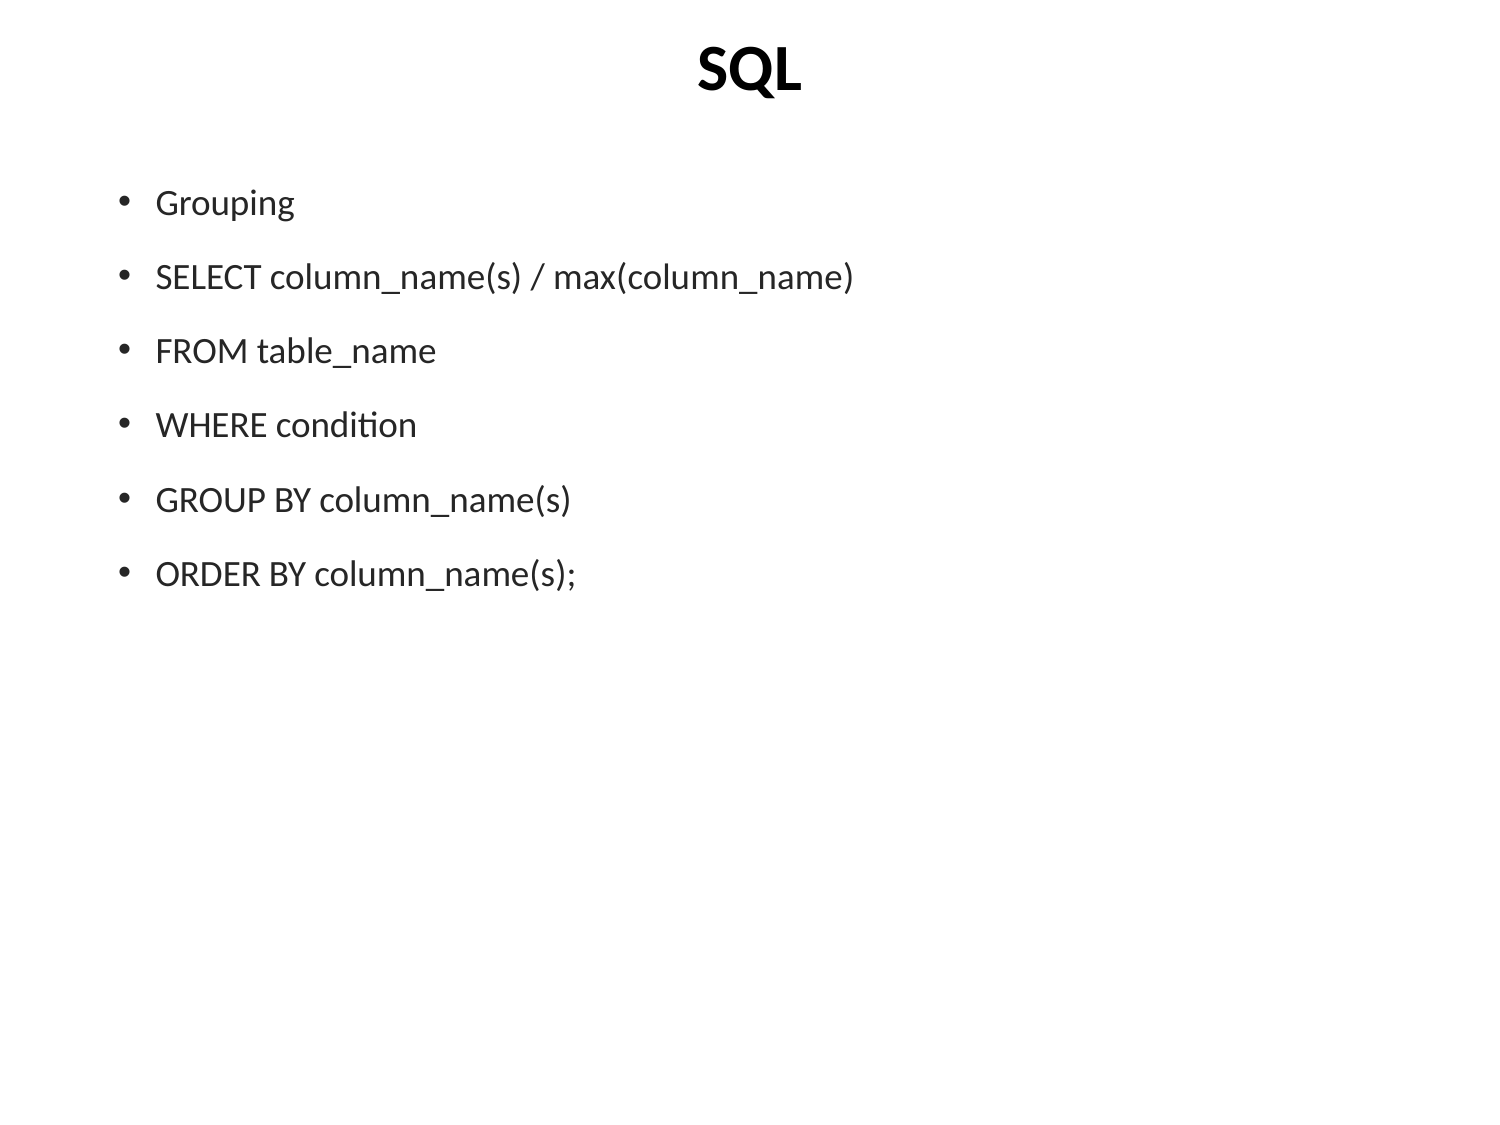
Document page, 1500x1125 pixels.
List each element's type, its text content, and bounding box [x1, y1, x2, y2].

title SQL [103, 25, 1397, 112]
list Grouping SELECT column_name(s) / max(column_name) FROM table_name WHERE condition GROUP BY column_name(s) ORDER BY column_name(s); [103, 162, 1397, 1082]
